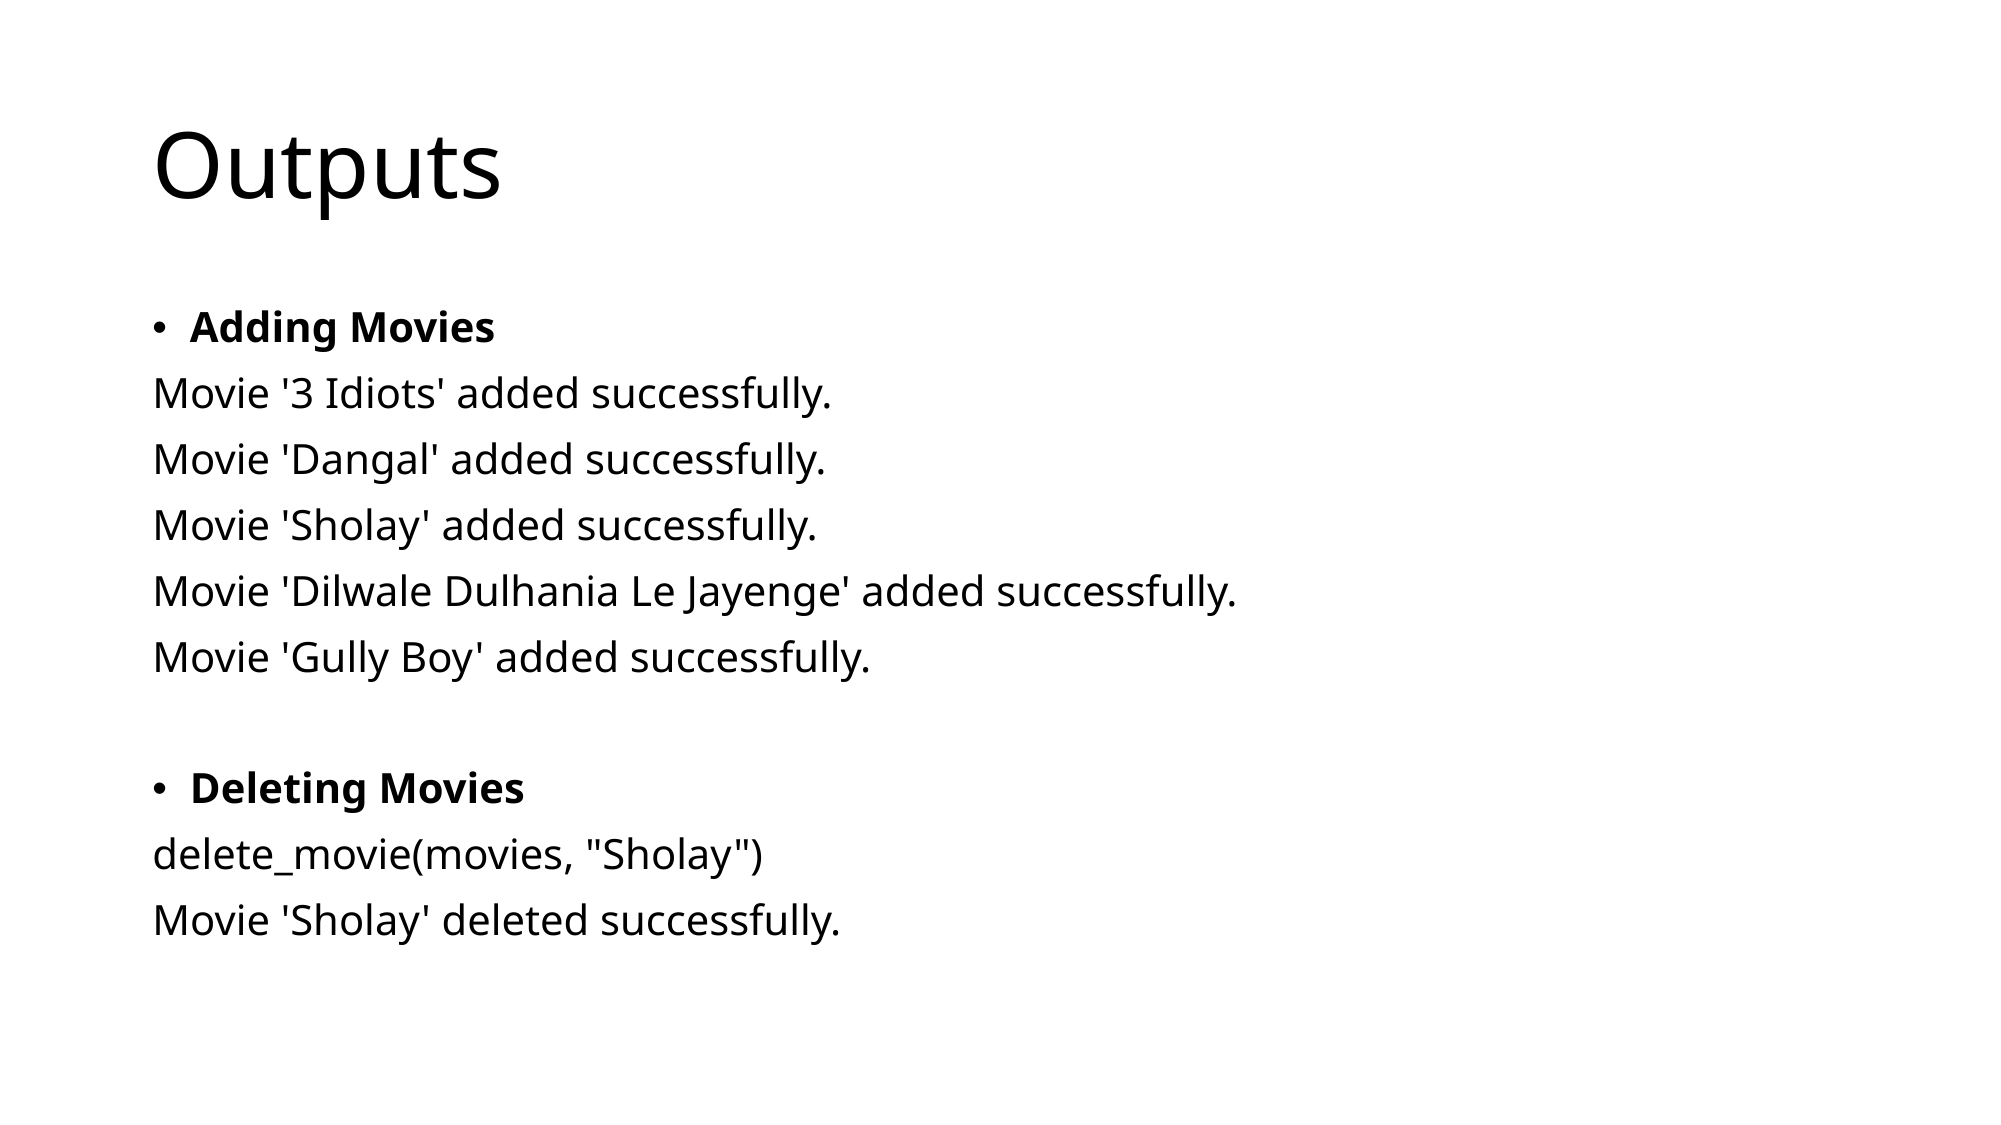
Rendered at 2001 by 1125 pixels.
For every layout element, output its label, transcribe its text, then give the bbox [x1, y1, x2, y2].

list Adding Movies Movie '3 Idiots' added successfully. Movie 'Dangal' added successfully. Movie 'Sholay' added successfully. Movie 'Dilwale Dulhania Le Jayenge' added successfully. Movie 'Gully Boy' added successfully. Deleting Movies delete_movie(movies, "Sholay") Movie 'Sholay' deleted successfully. [137, 299, 1863, 1014]
title Outputs [137, 59, 1863, 278]
